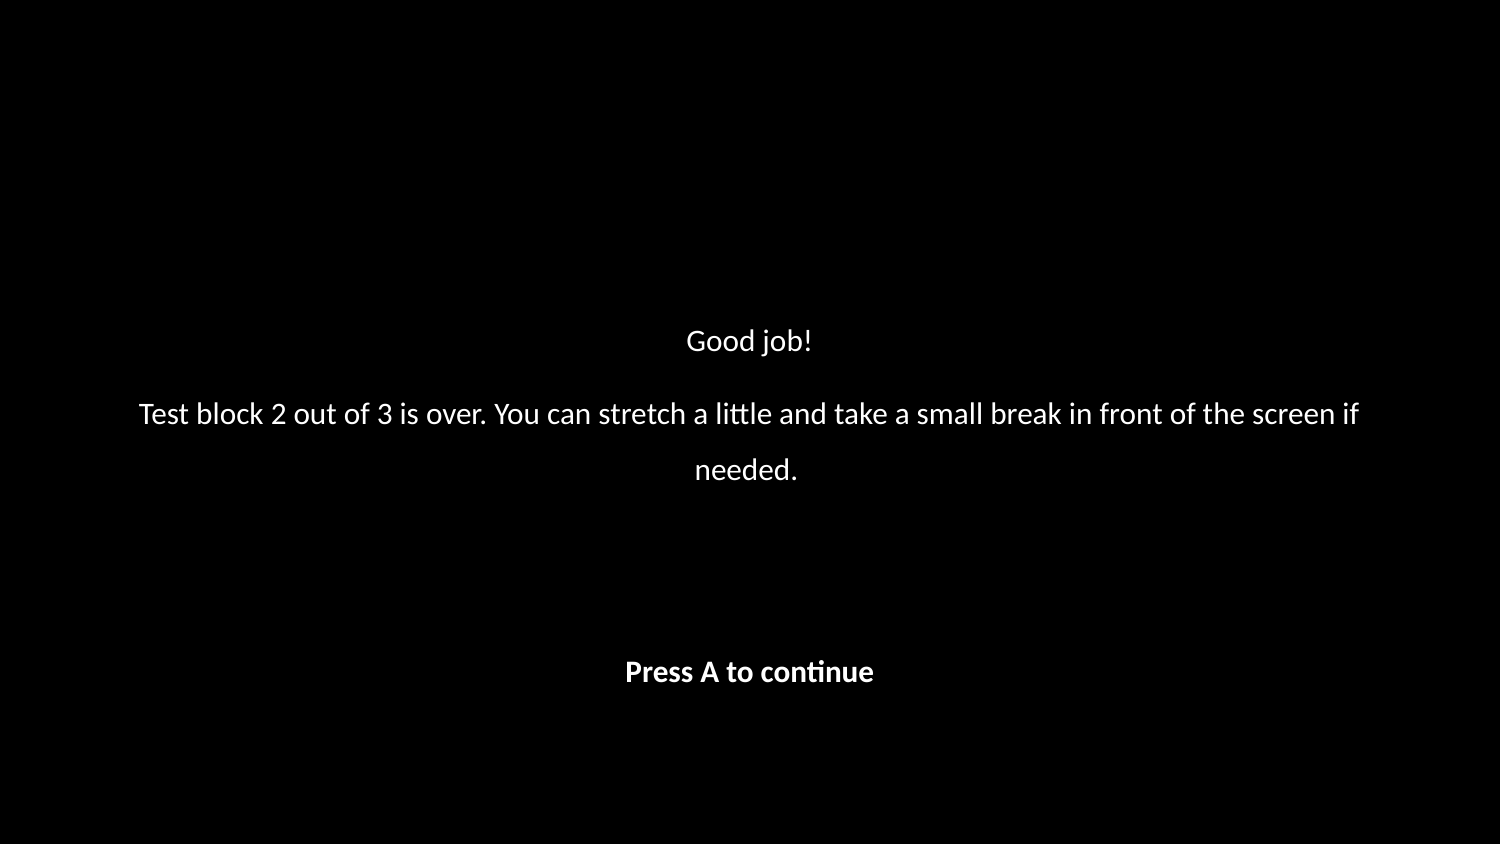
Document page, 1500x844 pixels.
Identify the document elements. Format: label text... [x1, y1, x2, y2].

text_box Good job! Test block 2 out of 3 is over. You can stretch a little and take a small break in front of the screen if needed. Press A to continue [121, 295, 1379, 548]
